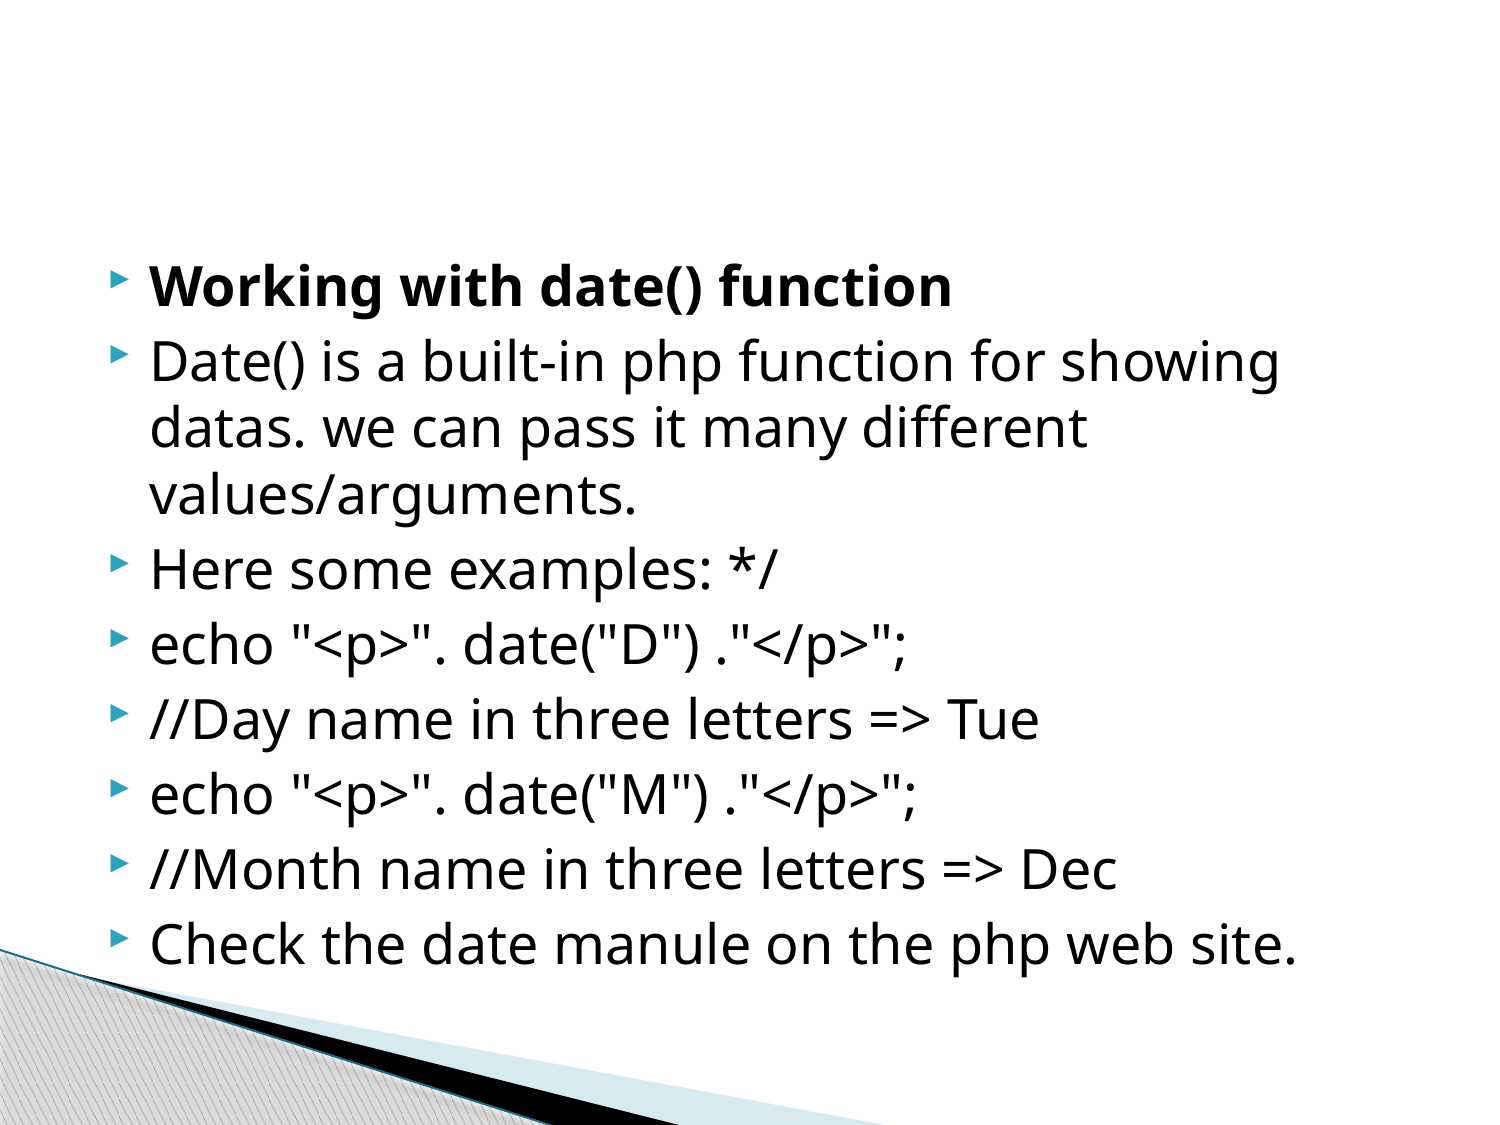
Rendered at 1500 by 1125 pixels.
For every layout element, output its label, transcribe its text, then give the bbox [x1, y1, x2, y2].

list Working with date() function Date() is a built-in php function for showing datas. we can pass it many different values/arguments. Here some examples: */ echo "<p>". date("D") ."</p>"; //Day name in three letters => Tue echo "<p>". date("M") ."</p>"; //Month name in three letters => Dec Check the date manule on the php web site. [75, 243, 1425, 986]
